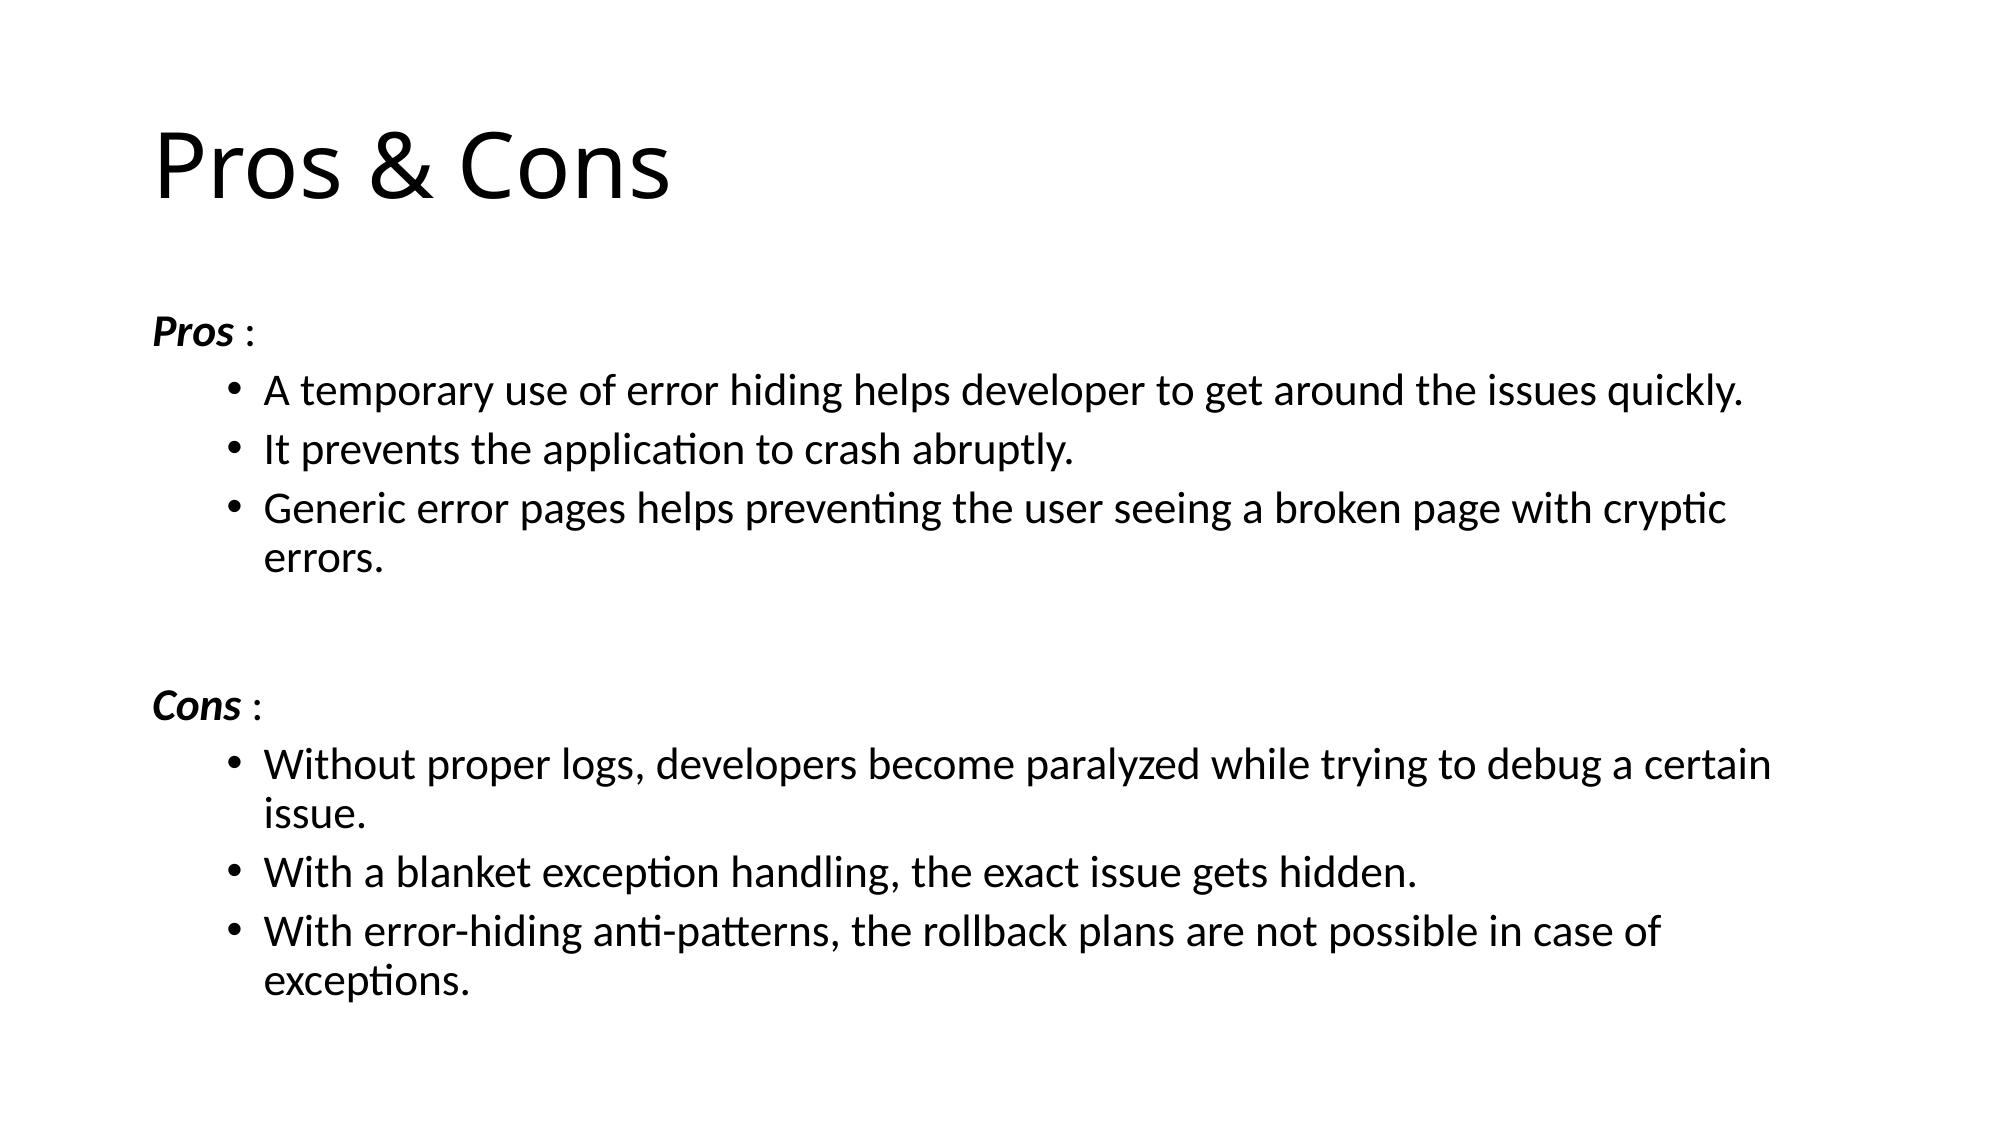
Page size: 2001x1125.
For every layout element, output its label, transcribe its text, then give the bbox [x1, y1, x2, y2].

title Pros & Cons [137, 59, 1863, 278]
list Pros : A temporary use of error hiding helps developer to get around the issues quickly. It prevents the application to crash abruptly. Generic error pages helps preventing the user seeing a broken page with cryptic errors. Cons : Without proper logs, developers become paralyzed while trying to debug a certain issue. With a blanket exception handling, the exact issue gets hidden. With error-hiding anti-patterns, the rollback plans are not possible in case of exceptions. [137, 299, 1863, 1014]
